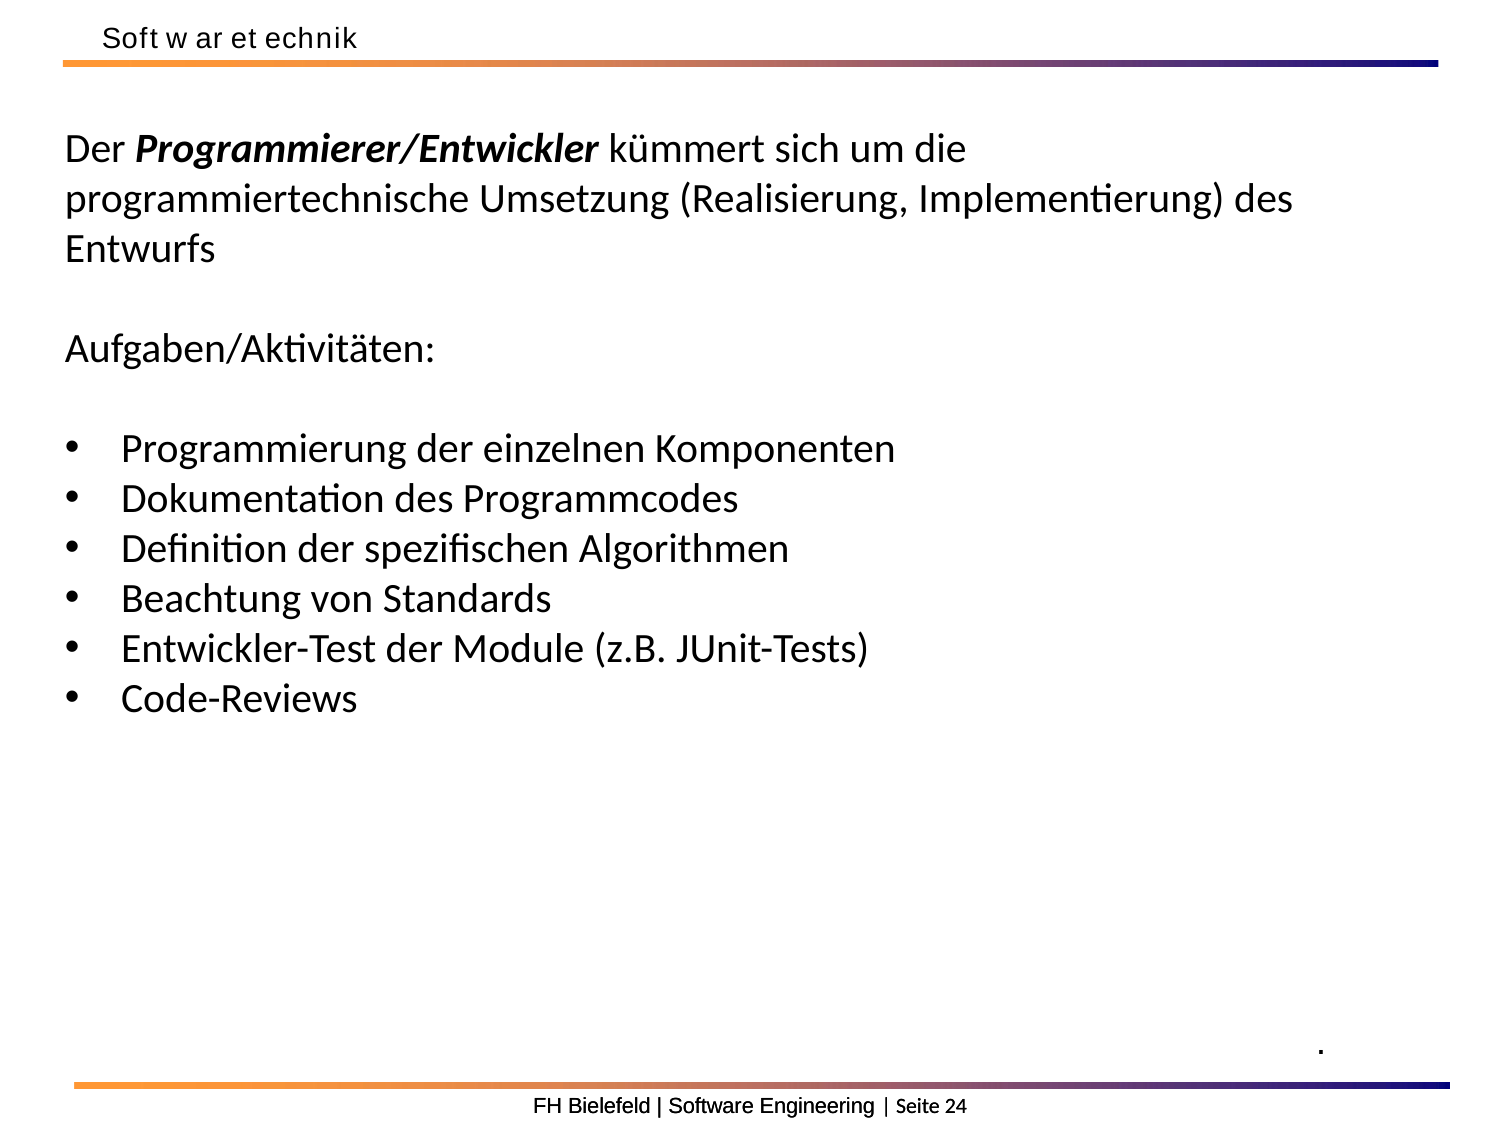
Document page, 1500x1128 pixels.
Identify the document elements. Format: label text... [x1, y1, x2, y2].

text_box Soft w ar et echnik [99, 19, 690, 55]
picture [62, 60, 1439, 67]
text_box . [1313, 1017, 1329, 1063]
text_box Der Programmierer/Entwickler kümmert sich um die programmiertechnische Umsetzung (Realisierung, Implementierung) des Entwurfs Aufgaben/Aktivitäten: Programmierung der einzelnen Komponenten Dokumentation des Programmcodes Deﬁnition der speziﬁschen Algorithmen Beachtung von Standards Entwickler-Test der Module (z.B. JUnit-Tests) Code-Reviews [49, 113, 1388, 729]
picture [74, 1082, 1450, 1089]
